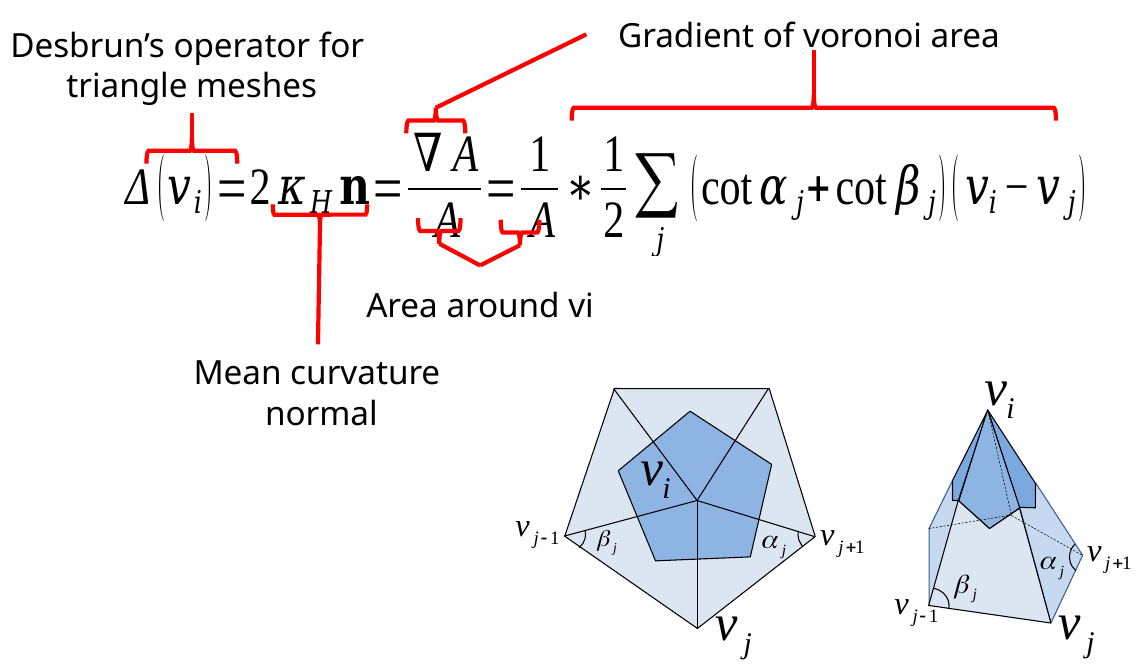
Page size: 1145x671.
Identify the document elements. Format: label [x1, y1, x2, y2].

text_box [0, 6, 1088, 441]
text_box [511, 354, 1137, 671]
